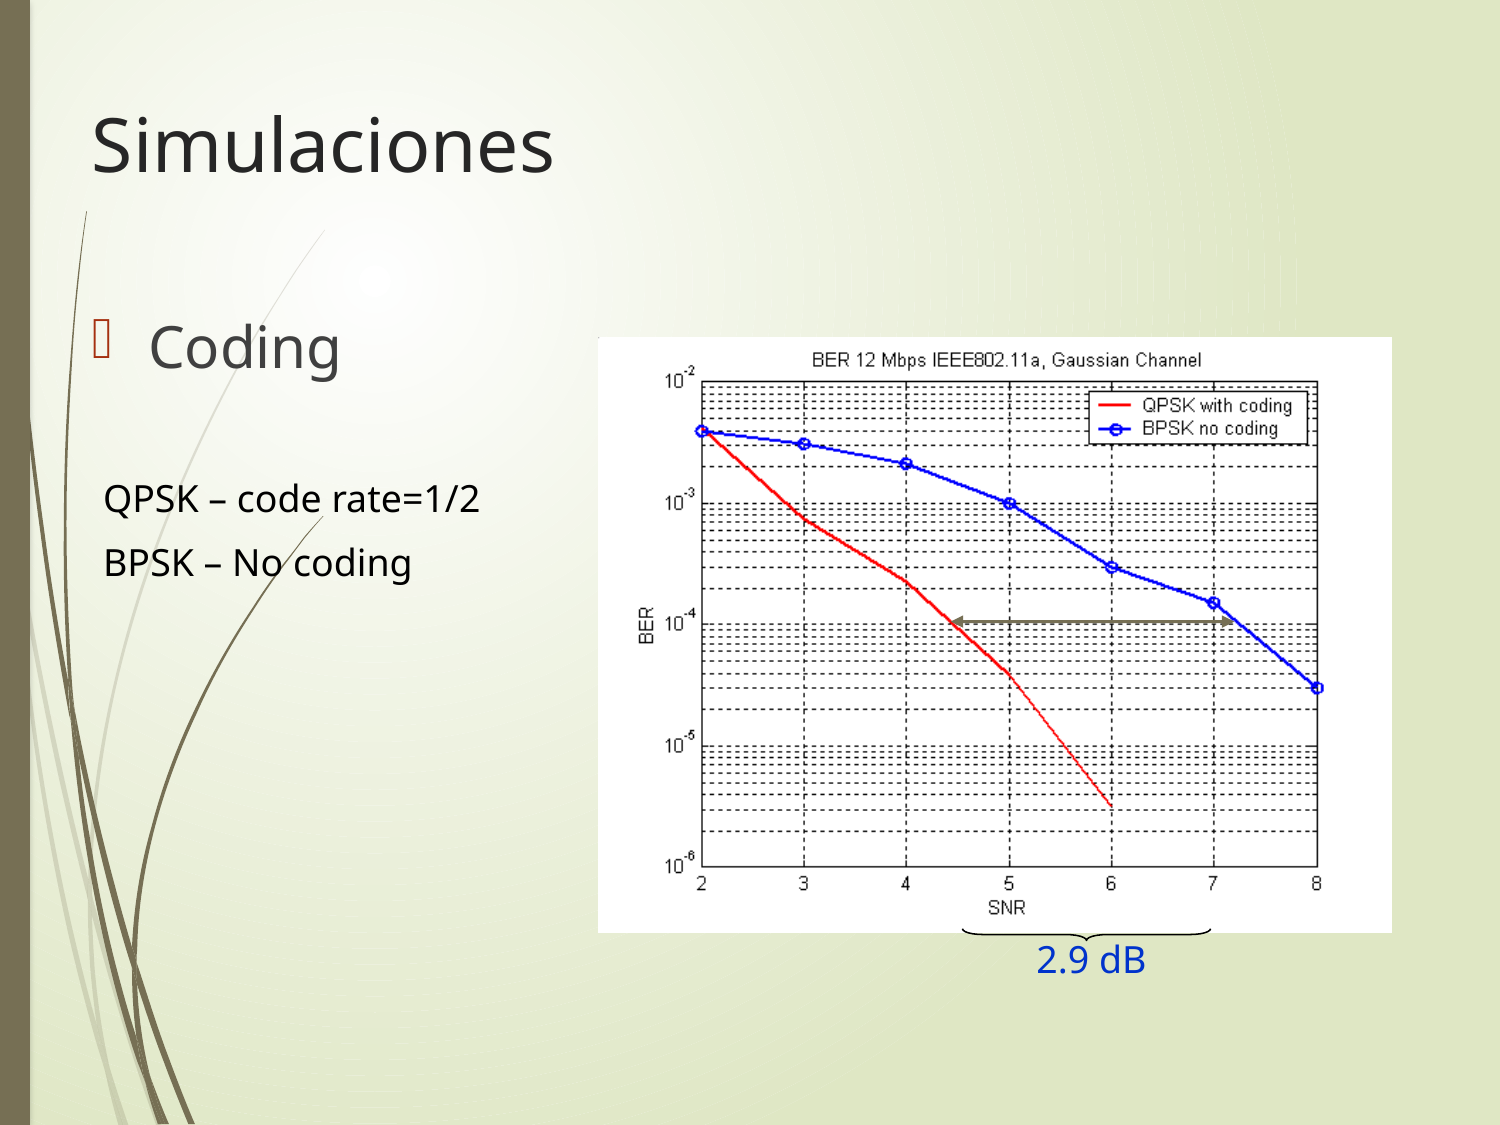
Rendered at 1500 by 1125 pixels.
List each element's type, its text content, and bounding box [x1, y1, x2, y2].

title Simulaciones [76, 90, 1427, 278]
text_box QPSK – code rate=1/2 BPSK – No coding [88, 467, 526, 592]
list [597, 337, 1392, 933]
list Coding [76, 302, 740, 1009]
text_box 2.9 dB [1021, 940, 1164, 989]
